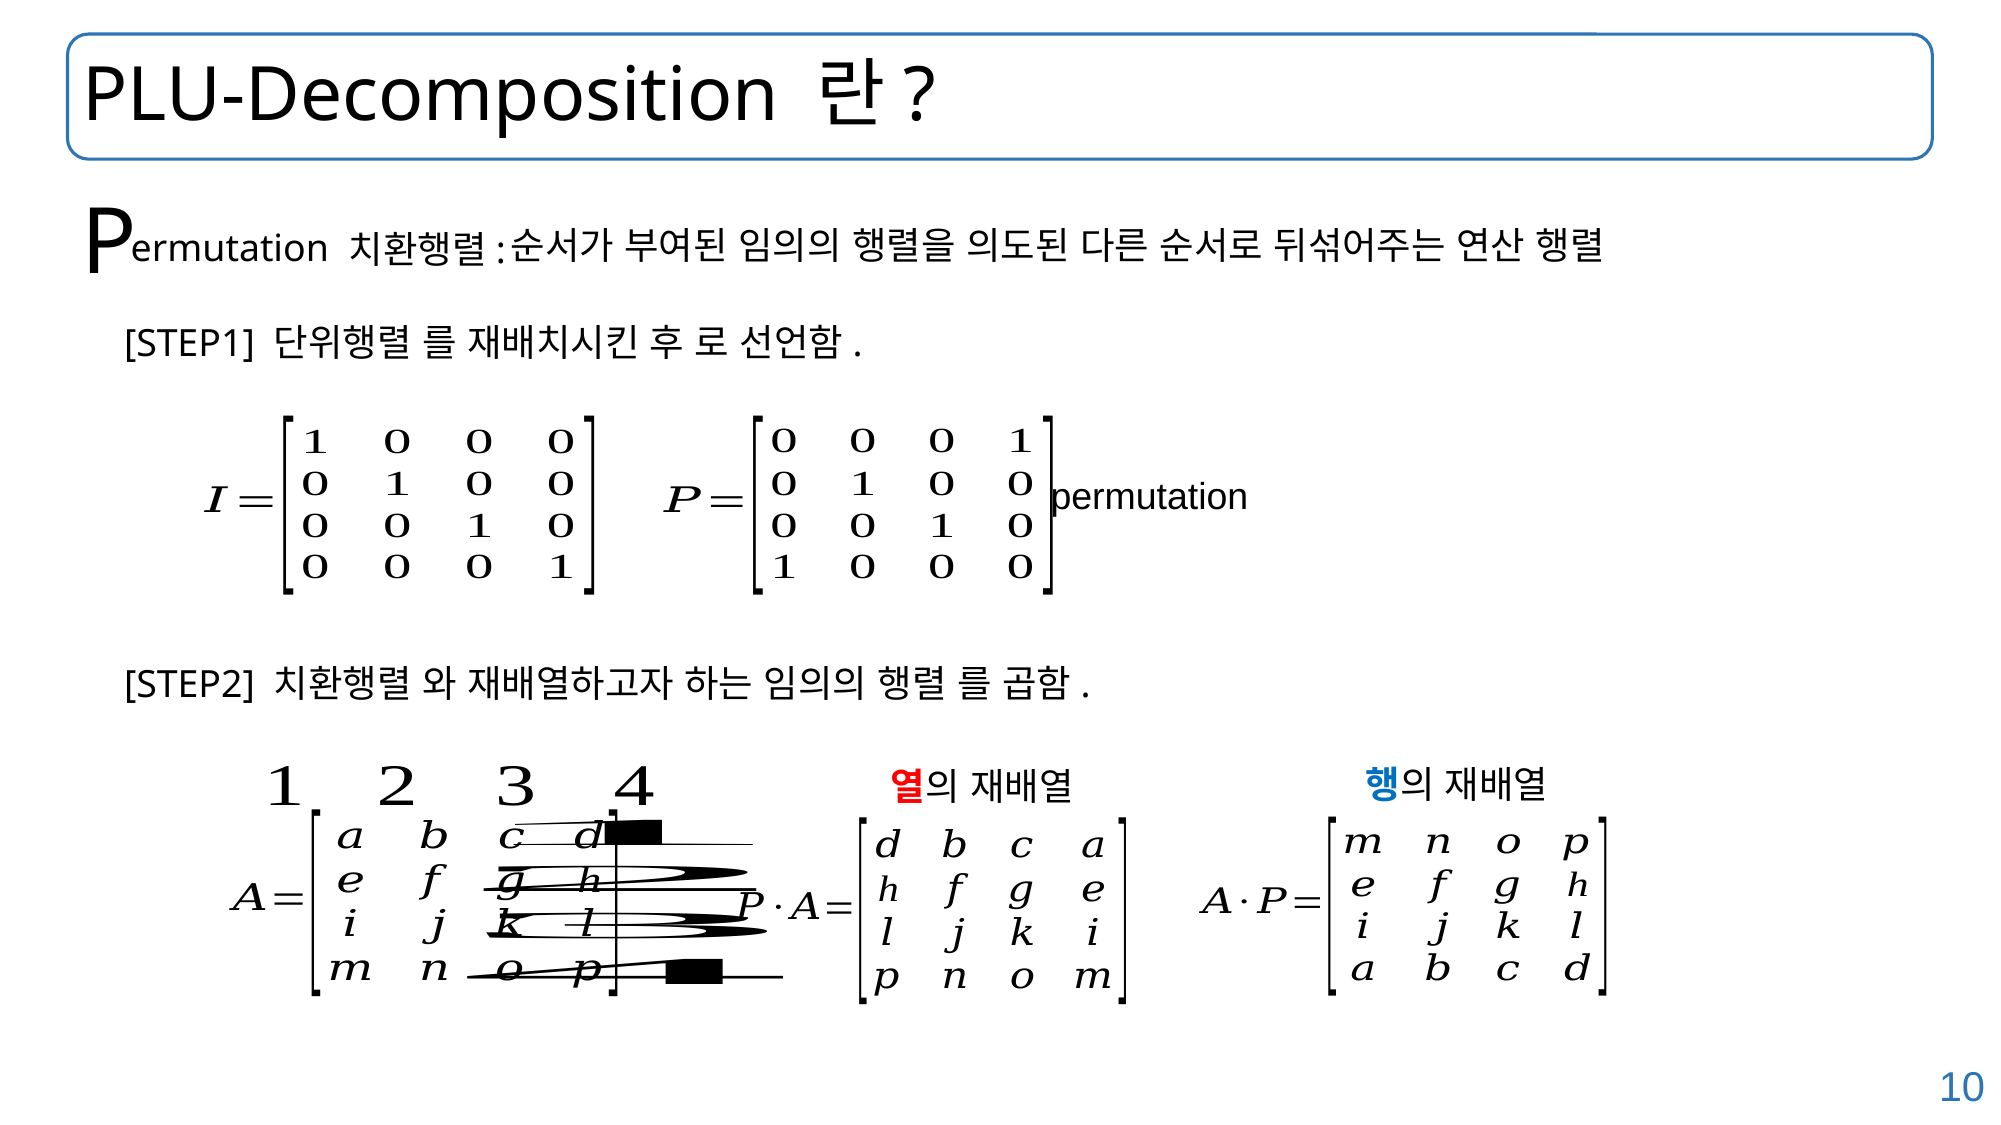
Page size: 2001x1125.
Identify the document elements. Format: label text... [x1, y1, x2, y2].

text_box 치환행렬: [378, 218, 565, 278]
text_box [732, 755, 1130, 1007]
title PLU-Decomposition 란? [67, 34, 1933, 160]
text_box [1196, 753, 1609, 997]
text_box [50, 174, 378, 301]
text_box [226, 753, 809, 998]
text_box 순서가 부여된 임의의 행렬을 의도된 다른 순서로 뒤섞어주는 연산 행렬 [495, 214, 1705, 275]
